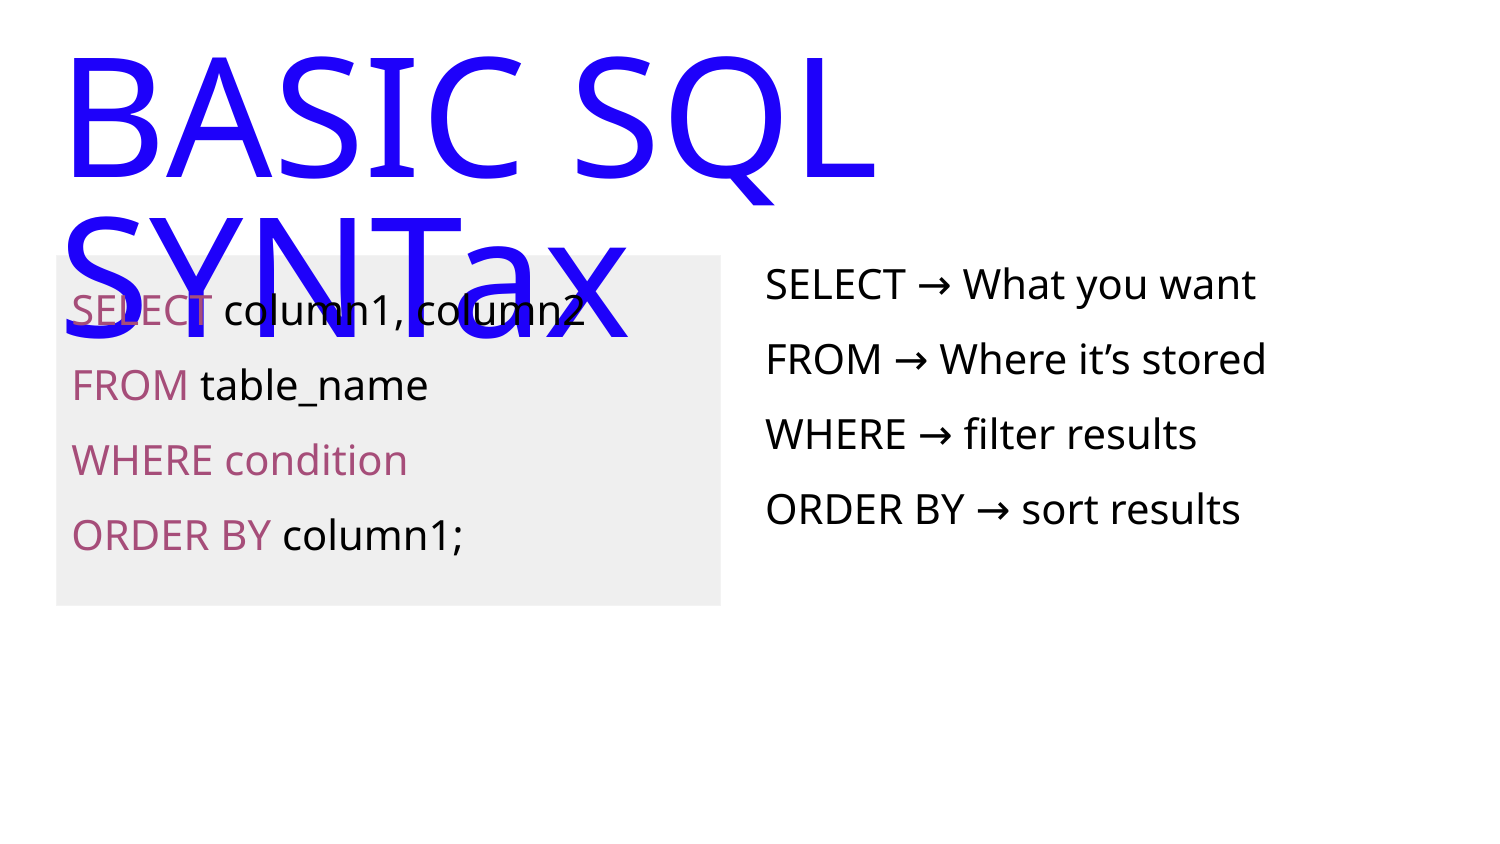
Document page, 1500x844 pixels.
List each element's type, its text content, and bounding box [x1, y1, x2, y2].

title BASIC SQL SYNTax [43, 34, 1457, 217]
list SELECT → What you want FROM → Where it’s stored WHERE → filter results ORDER BY → sort results [750, 242, 1401, 749]
text_box [56, 255, 721, 268]
text_box [56, 392, 721, 606]
list SELECT column1, column2 FROM table_name WHERE condition ORDER BY column1; [56, 268, 747, 392]
